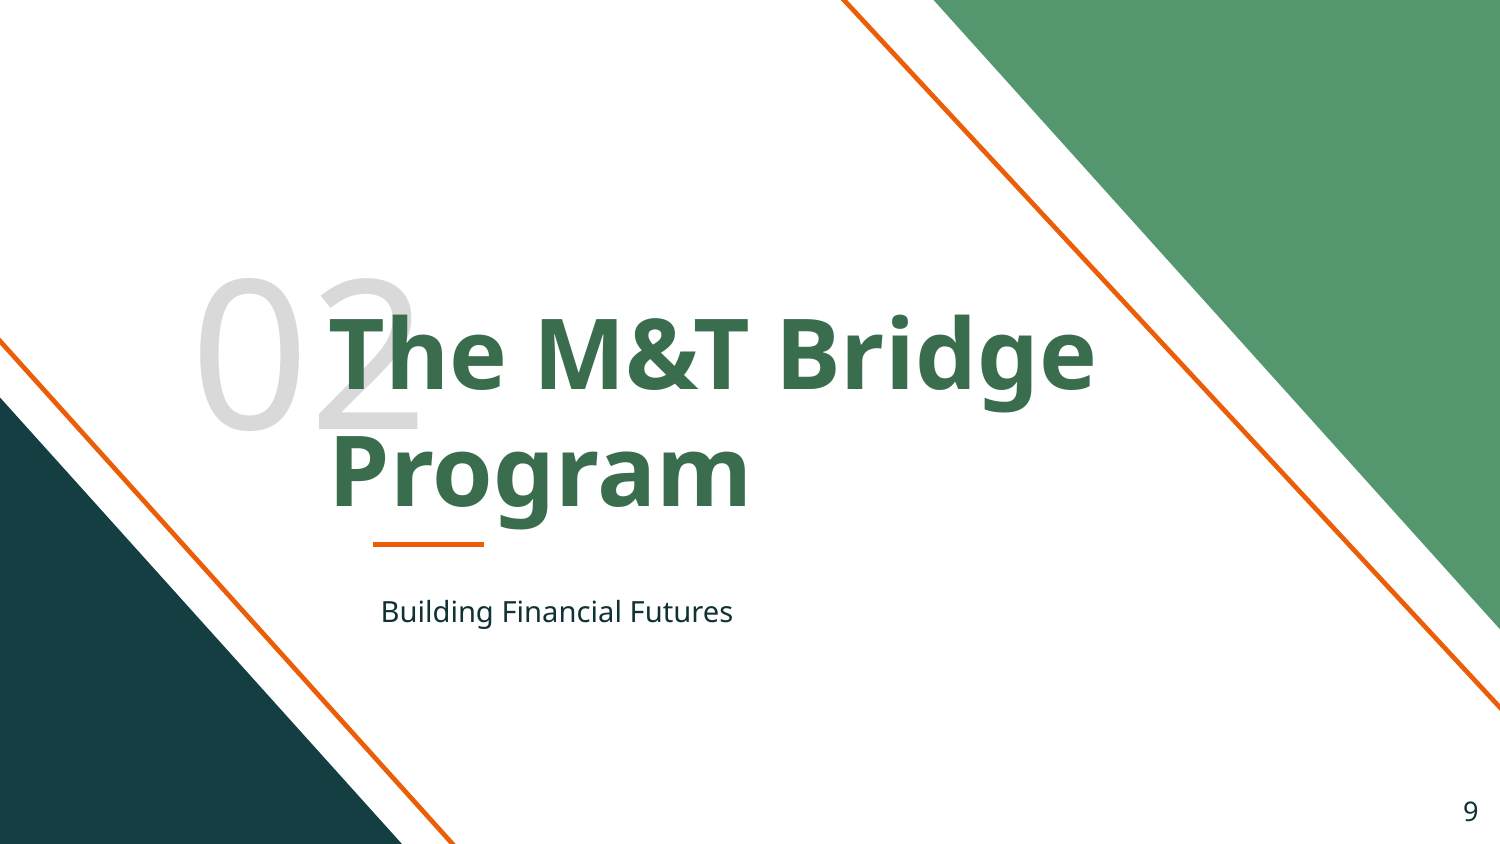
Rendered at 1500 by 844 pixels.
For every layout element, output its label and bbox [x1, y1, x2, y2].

text_box [0, 0, 1500, 844]
